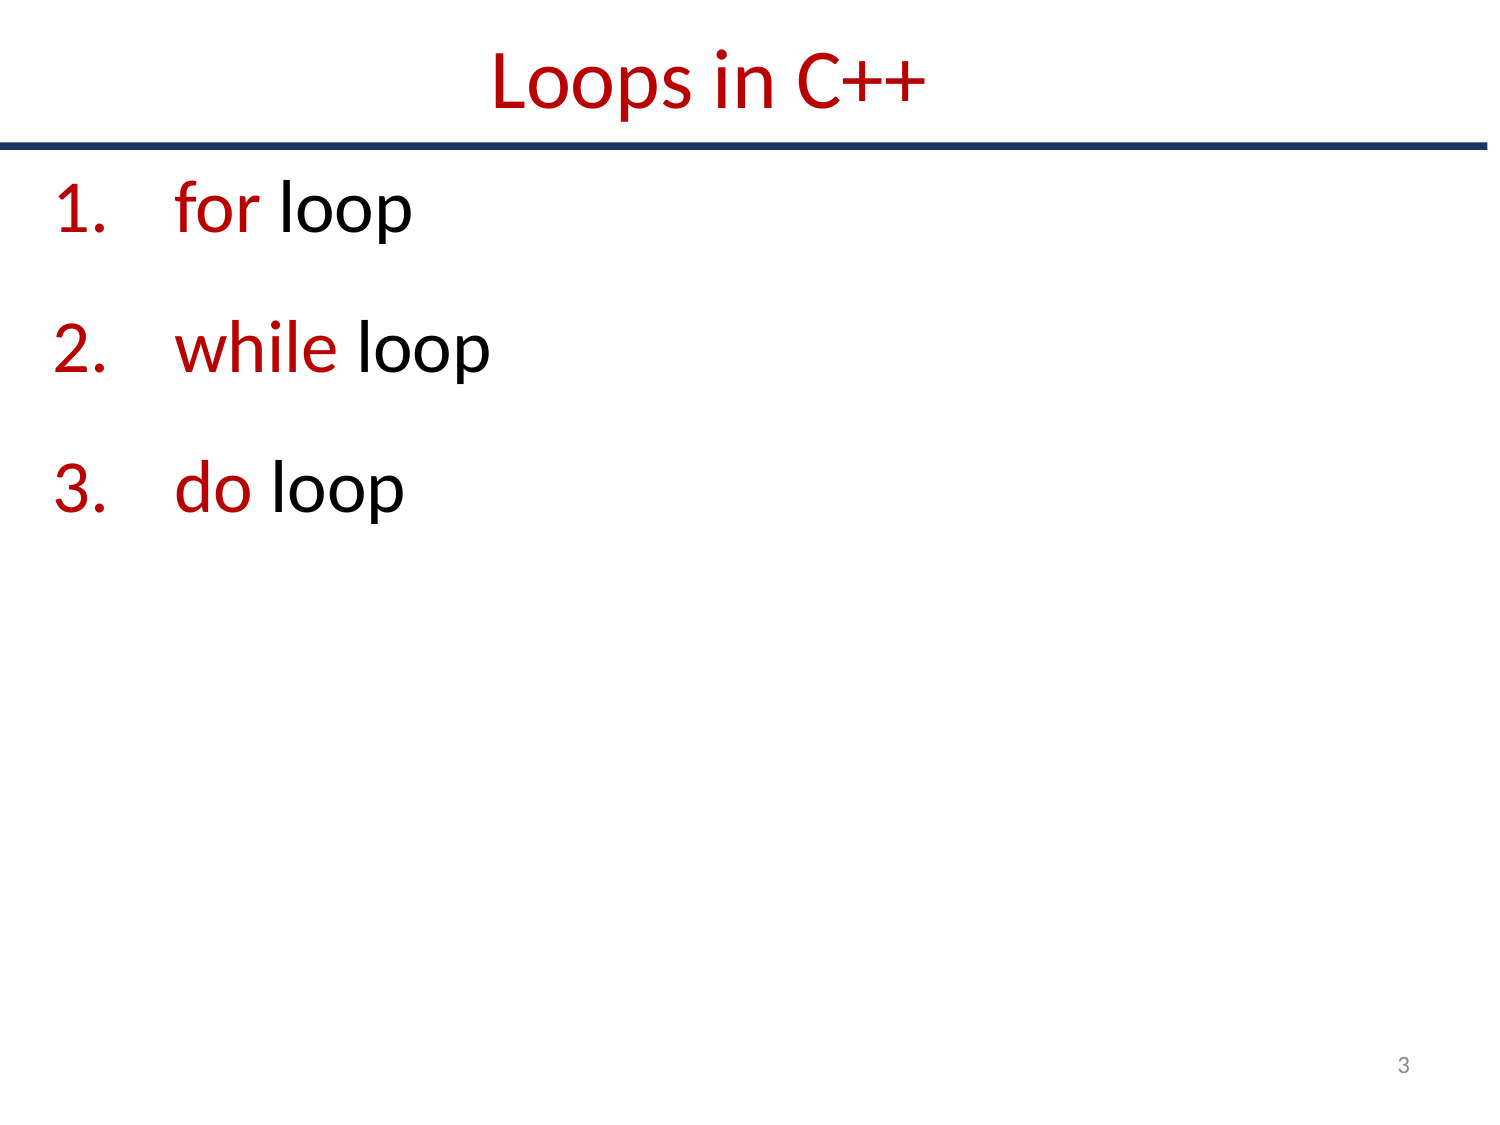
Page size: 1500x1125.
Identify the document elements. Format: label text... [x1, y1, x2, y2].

list for loop while loop do loop [37, 152, 1373, 1063]
slide_number 3 [1074, 1024, 1425, 1103]
title Loops in C++ [17, 15, 1401, 133]
text_box [0, 140, 1489, 152]
